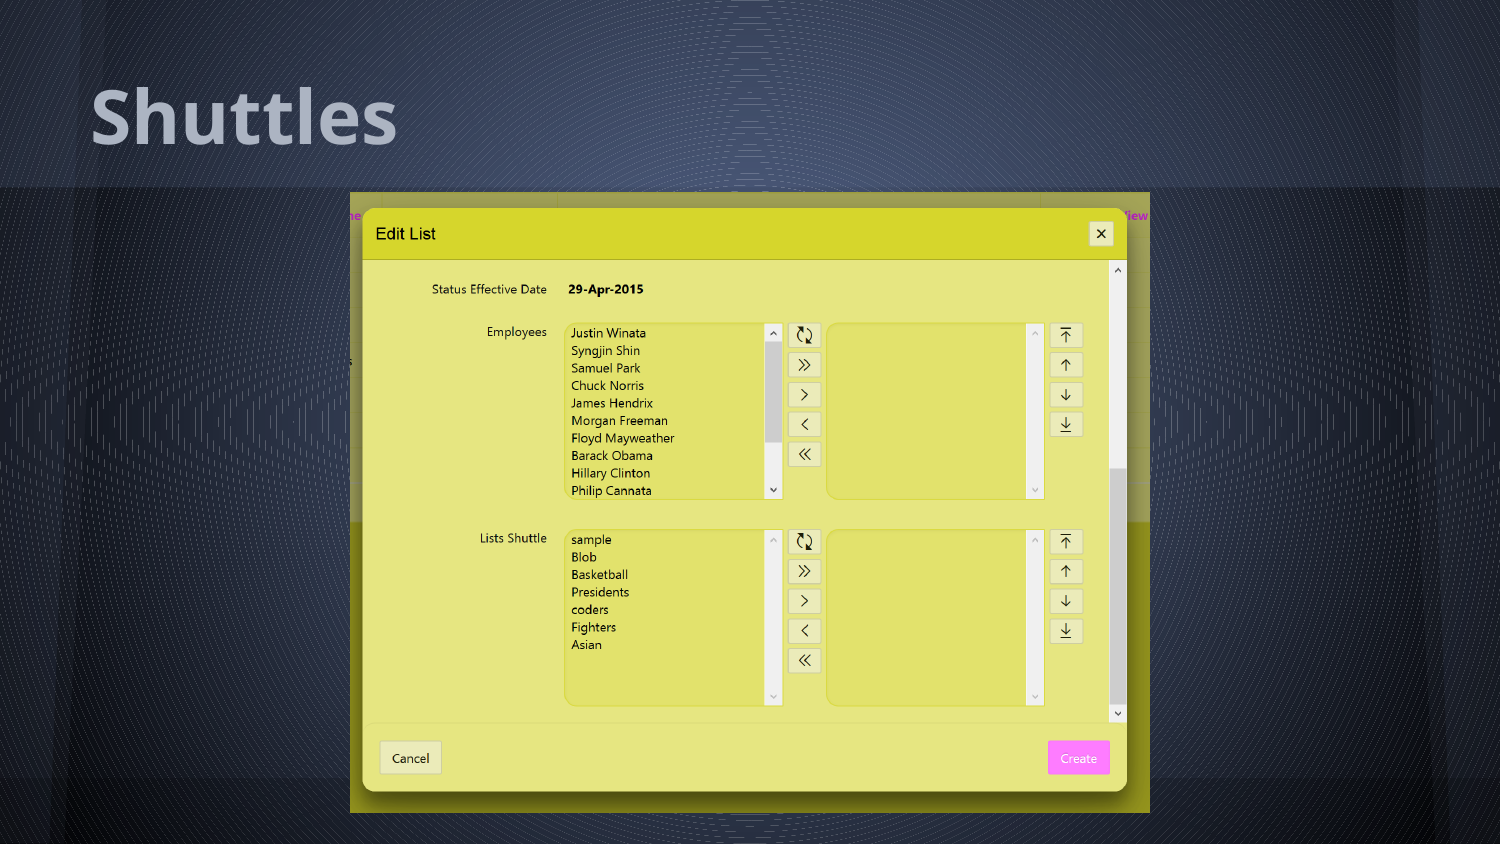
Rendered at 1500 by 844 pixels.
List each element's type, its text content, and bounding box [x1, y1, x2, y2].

title Shuttles [75, 33, 1425, 175]
picture [350, 192, 1150, 813]
